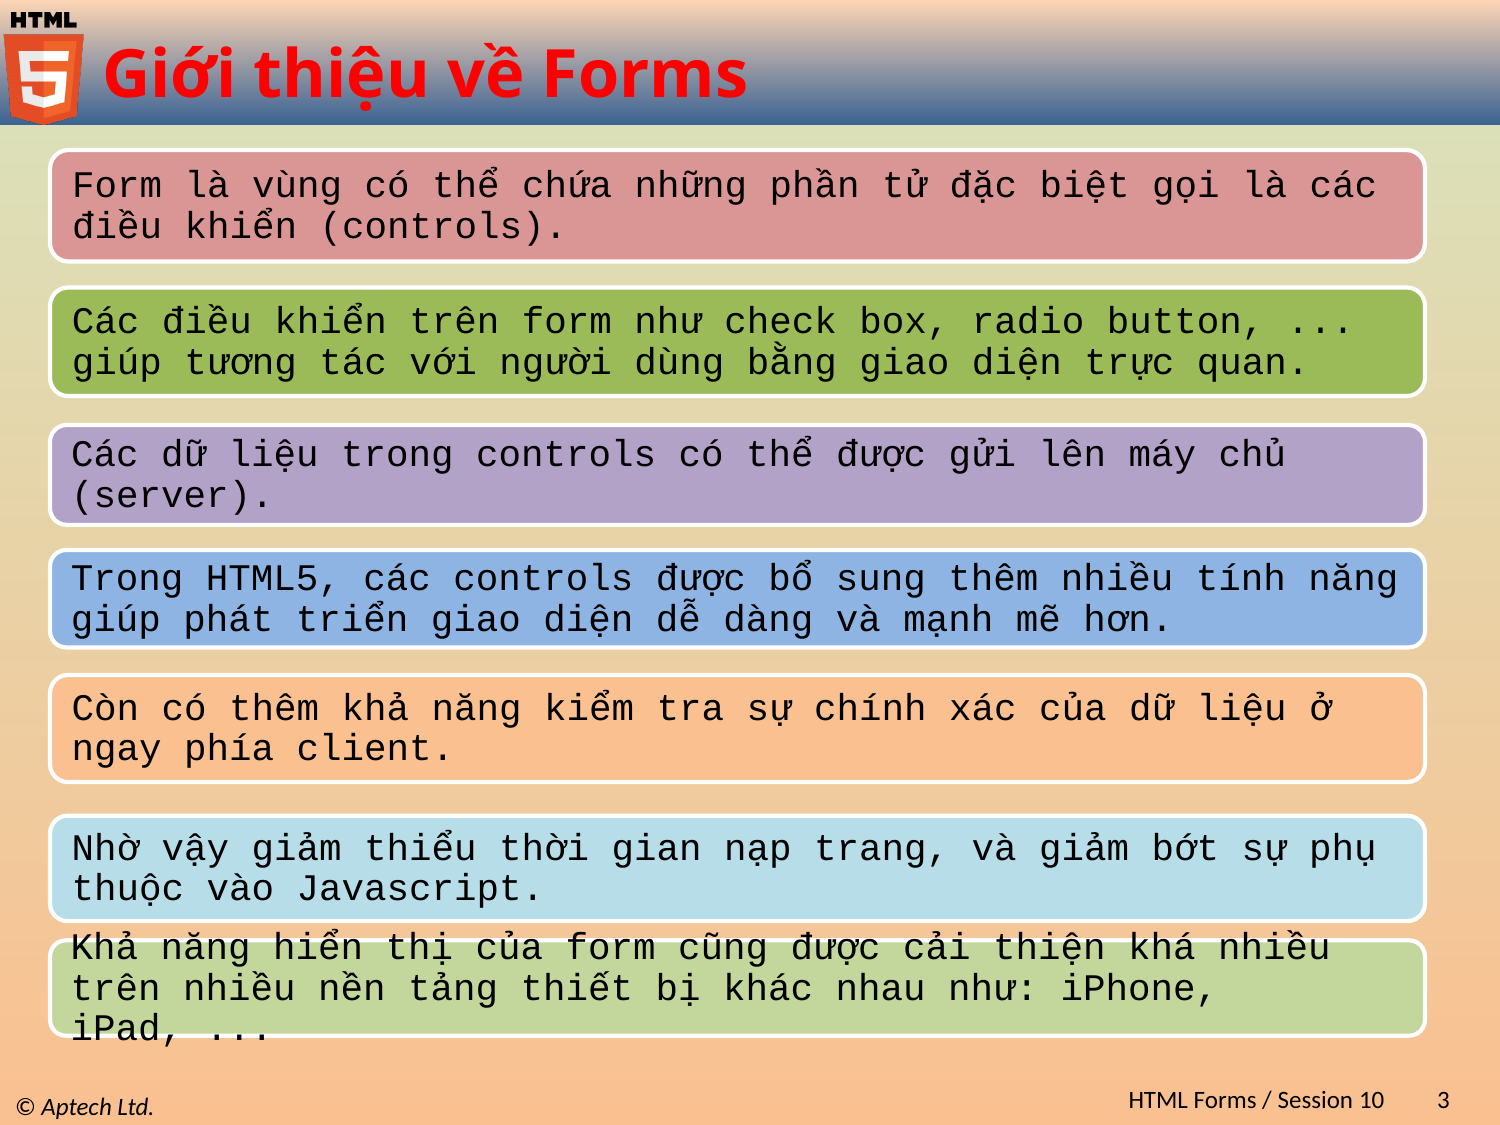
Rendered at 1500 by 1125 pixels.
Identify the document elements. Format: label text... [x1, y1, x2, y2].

title Giới thiệu về Forms [87, 37, 1338, 106]
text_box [49, 149, 1426, 1038]
slide_number 3 [1400, 1084, 1465, 1113]
picture [0, 12, 100, 125]
footer HTML Forms / Session 10 [412, 1084, 1400, 1113]
